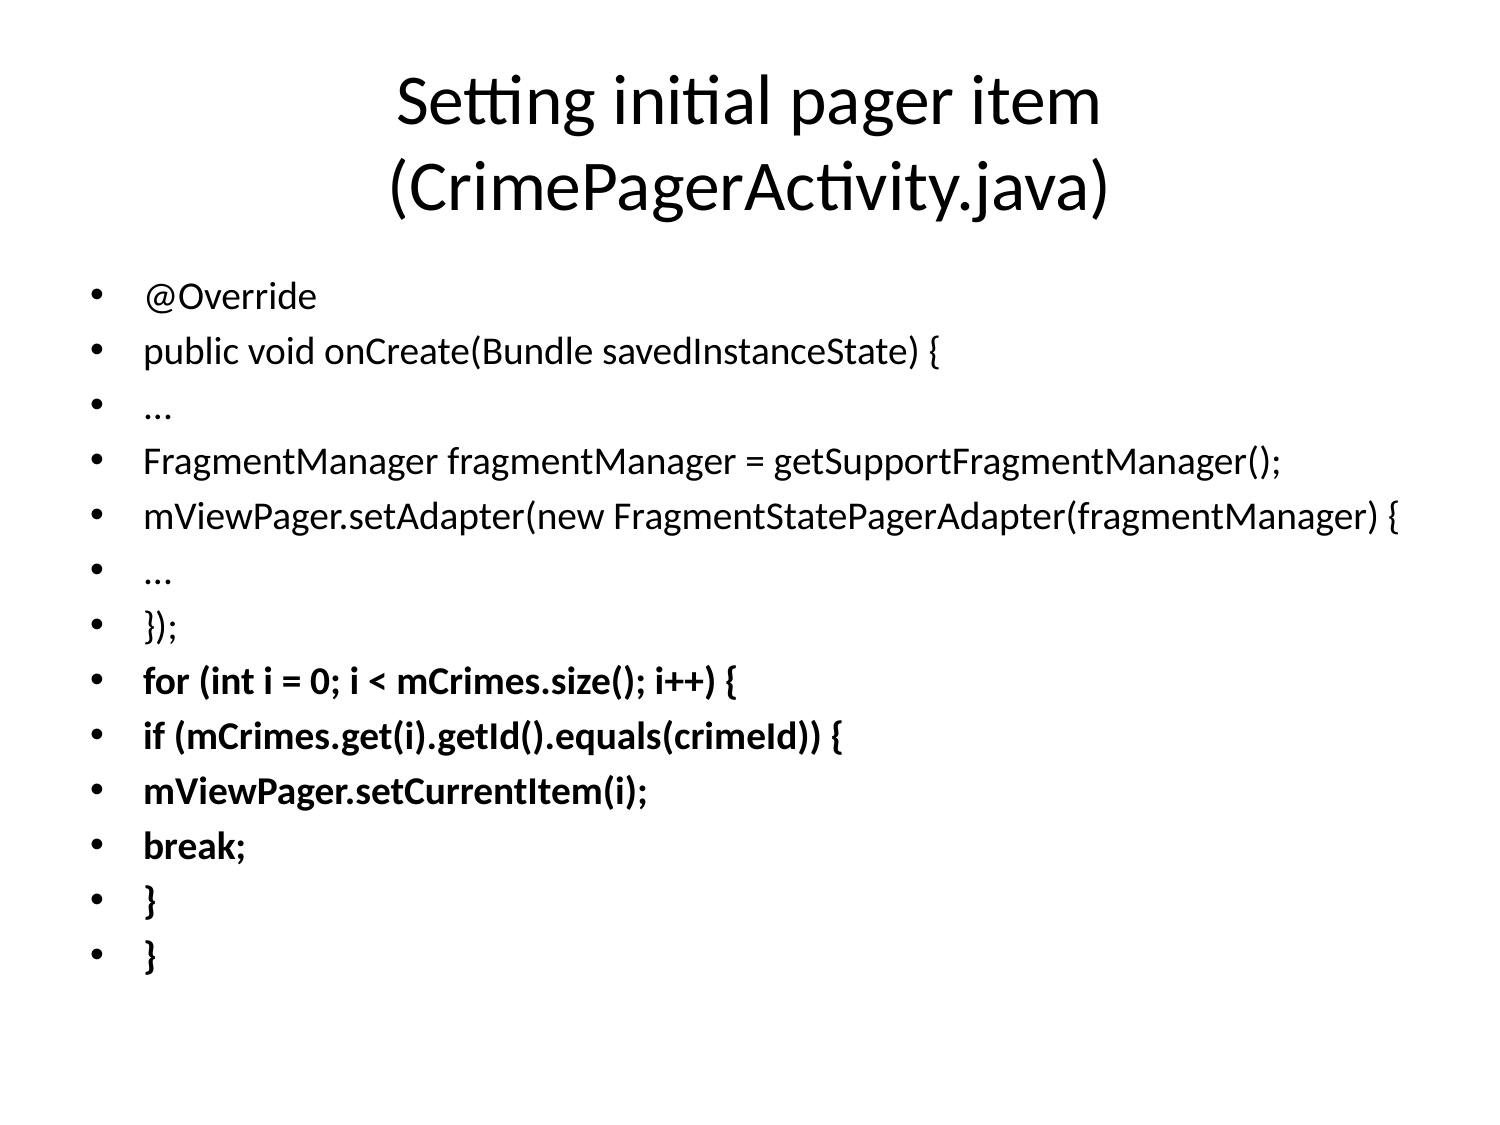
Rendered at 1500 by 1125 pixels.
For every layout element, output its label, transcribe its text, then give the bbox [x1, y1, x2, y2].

list @Override public void onCreate(Bundle savedInstanceState) { ... FragmentManager fragmentManager = getSupportFragmentManager(); mViewPager.setAdapter(new FragmentStatePagerAdapter(fragmentManager) { ... }); for (int i = 0; i < mCrimes.size(); i++) { if (mCrimes.get(i).getId().equals(crimeId)) { mViewPager.setCurrentItem(i); break; } } [75, 262, 1425, 1005]
title Setting initial pager item (CrimePagerActivity.java) [75, 45, 1425, 233]
